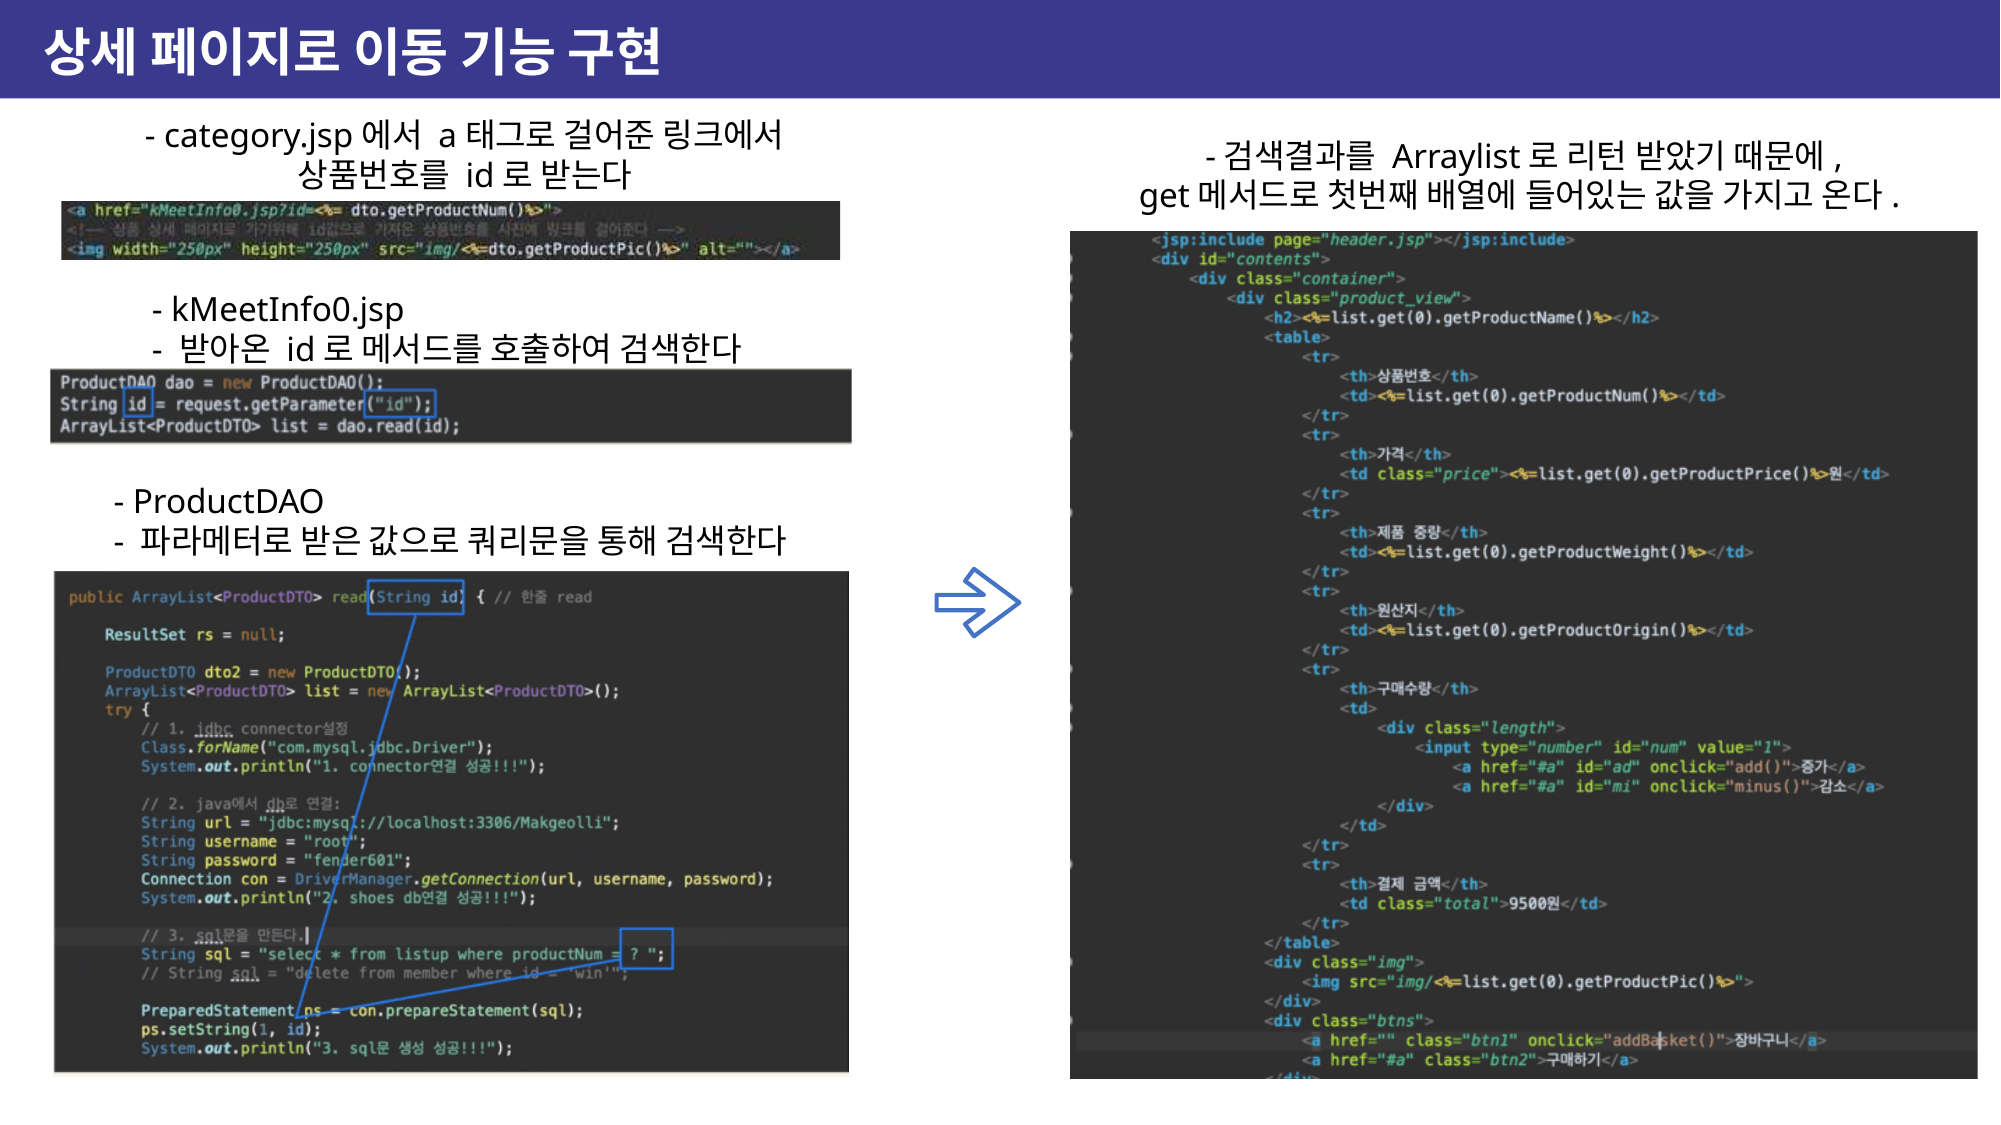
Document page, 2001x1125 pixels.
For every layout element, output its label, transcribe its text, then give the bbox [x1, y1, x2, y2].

picture [49, 368, 852, 445]
picture [1069, 231, 1978, 1079]
text_box [0, 0, 2000, 99]
picture [61, 201, 841, 261]
text_box 상세 페이지로 이동 기능 구현 [35, 11, 965, 90]
text_box - ProductDAO - 파라메터로 받은 값으로 쿼리문을 통해 검색한다 [105, 473, 796, 568]
text_box -검색결과를 Arraylist로 리턴 받았기 때문에, get메서드로 첫번째 배열에 들어있는 값을 가지고 온다. [1122, 127, 1926, 223]
text_box [936, 568, 1020, 637]
text_box - kMeetInfo0.jsp - 받아온 id로 메서드를 호출하여 검색한다 [144, 280, 758, 368]
text_box - category.jsp에서 a태그로 걸어준 링크에서 상품번호를 id로 받는다 [0, 106, 1000, 202]
picture [52, 570, 849, 1078]
